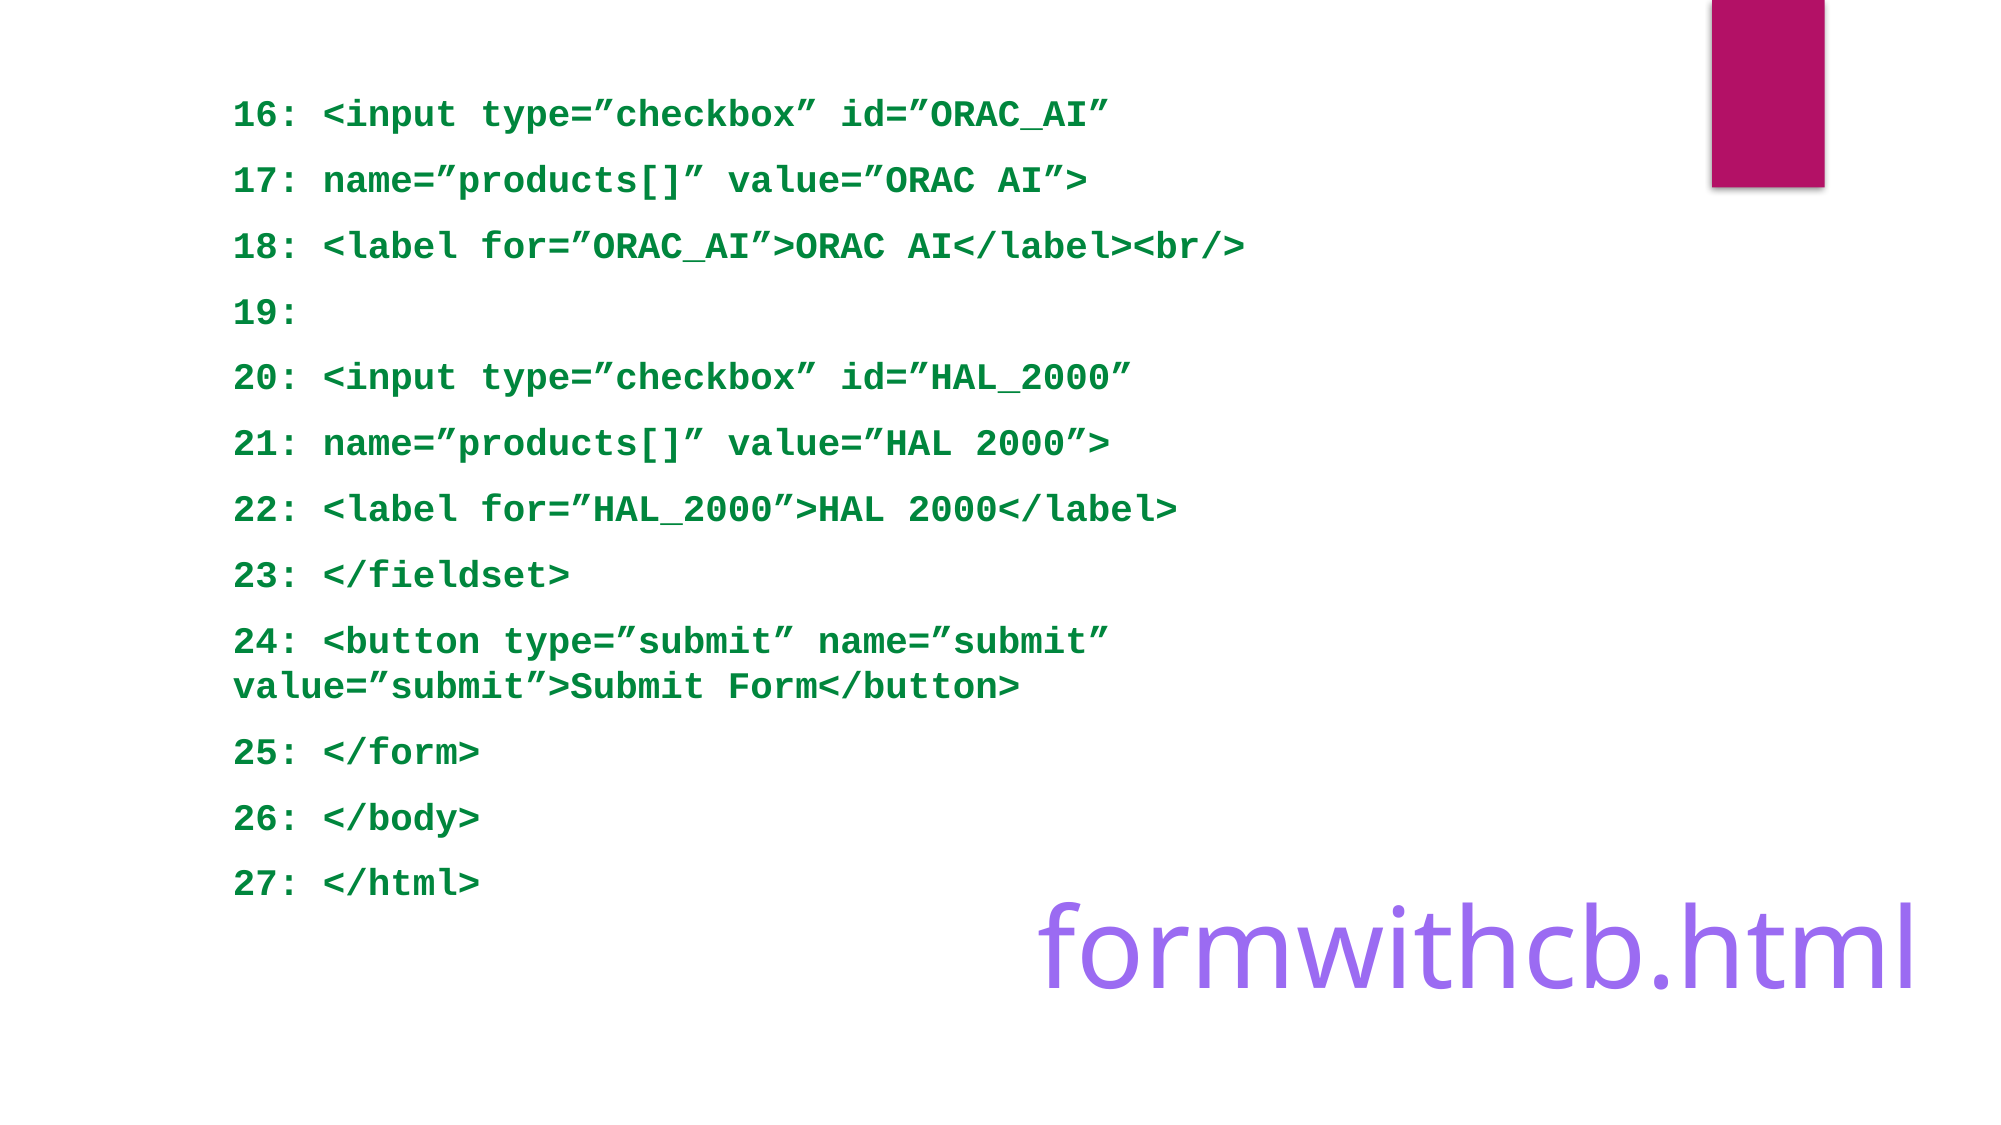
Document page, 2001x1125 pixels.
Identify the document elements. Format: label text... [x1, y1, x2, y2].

list 16: <input type=”checkbox” id=”ORAC_AI” 17: name=”products[]” value=”ORAC AI”> 18: <label for=”ORAC_AI”>ORAC AI</label><br/> 19: 20: <input type=”checkbox” id=”HAL_2000” 21: name=”products[]” value=”HAL 2000”> 22: <label for=”HAL_2000”>HAL 2000</label> 23: </fieldset> 24: <button type=”submit” name=”submit” value=”submit”>Submit Form</button> 25: </form> 26: </body> 27: </html> [152, 81, 1600, 642]
text_box formwithcb.html [1022, 868, 1937, 1019]
